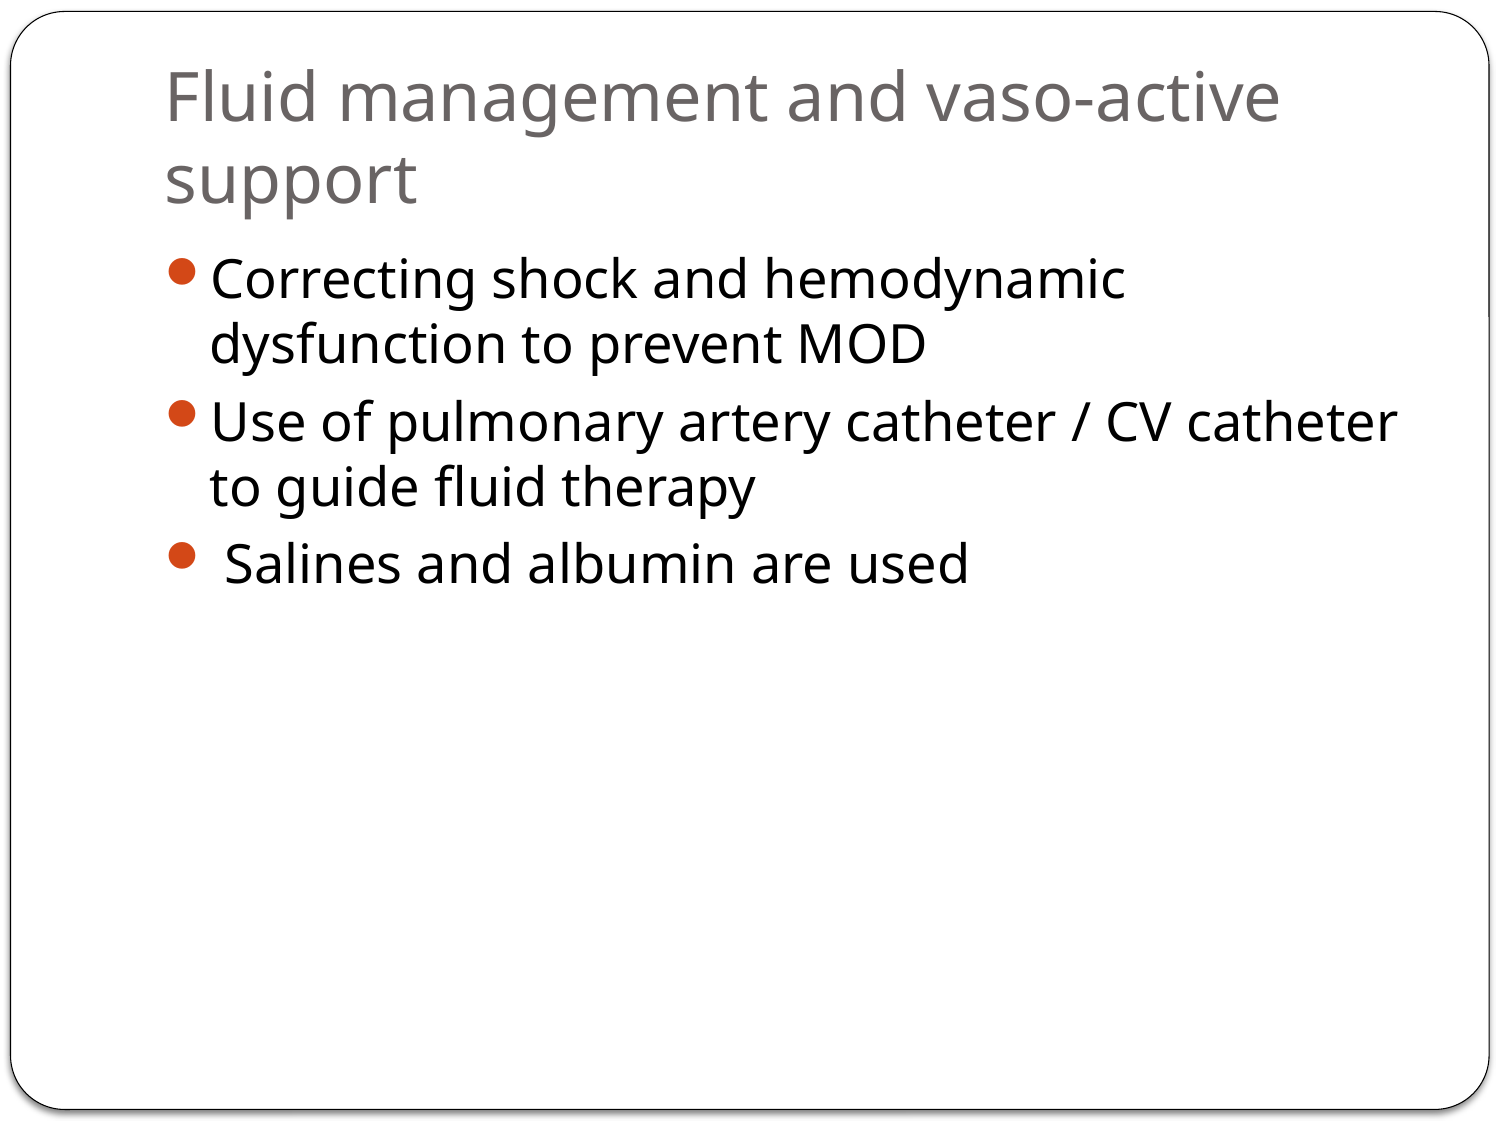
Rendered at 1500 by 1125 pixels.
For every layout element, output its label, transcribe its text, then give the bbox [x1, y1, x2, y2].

title Fluid management and vaso-active support [150, 45, 1425, 233]
list Correcting shock and hemodynamic dysfunction to prevent MOD Use of pulmonary artery catheter / CV catheter to guide fluid therapy Salines and albumin are used [150, 237, 1425, 988]
